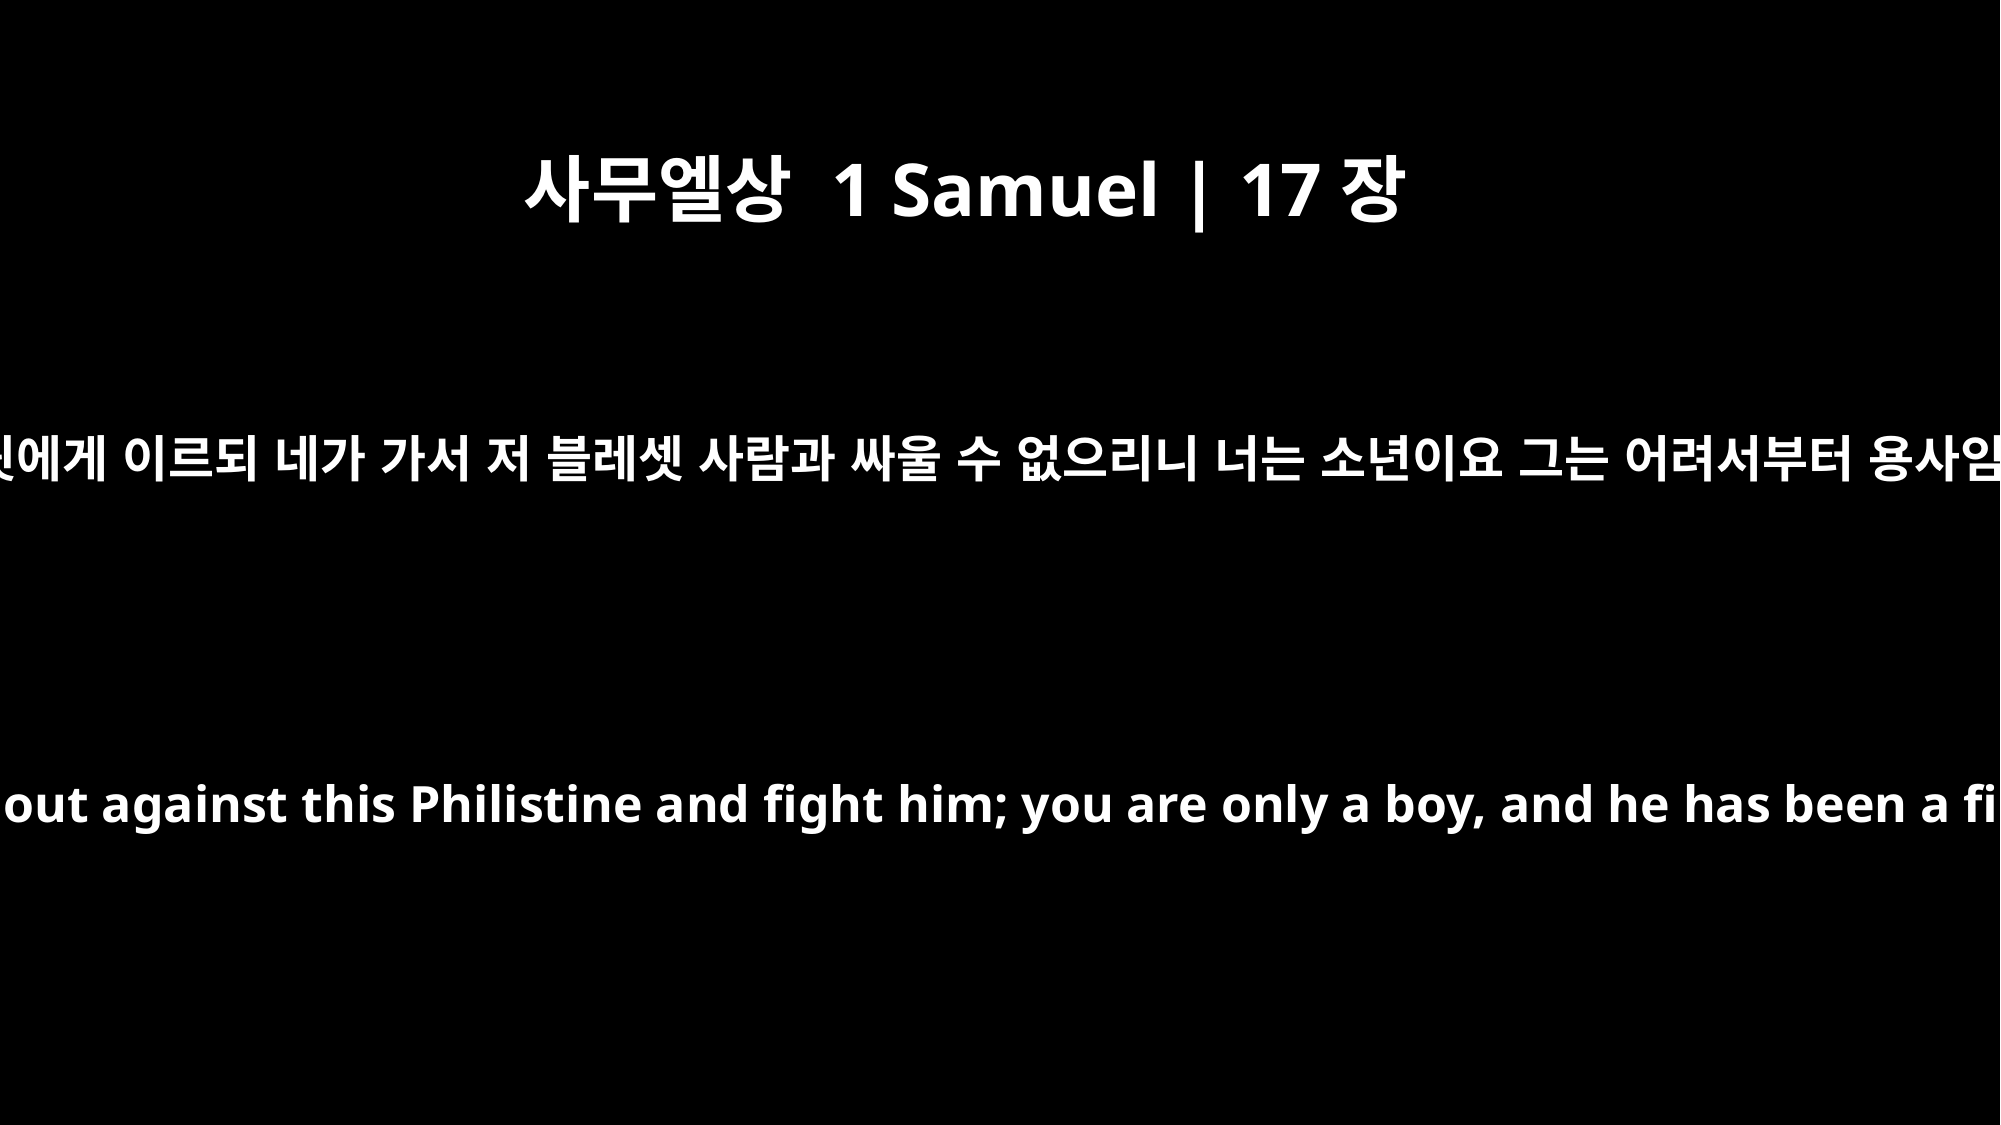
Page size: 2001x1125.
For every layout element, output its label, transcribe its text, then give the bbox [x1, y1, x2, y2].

text_box 사무엘상 1 Samuel | 17장 [509, 136, 1423, 239]
text_box 33 사울이 다윗에게 이르되 네가 가서 저 블레셋 사람과 싸울 수 없으리니 너는 소년이요 그는 어려서부터 용사임이니라 [0, 359, 2000, 495]
text_box Saul replied, "You are not able to go out against this Philistine and fight him; you are only a boy, and he has been a fighting man from his youth." [0, 764, 2000, 840]
